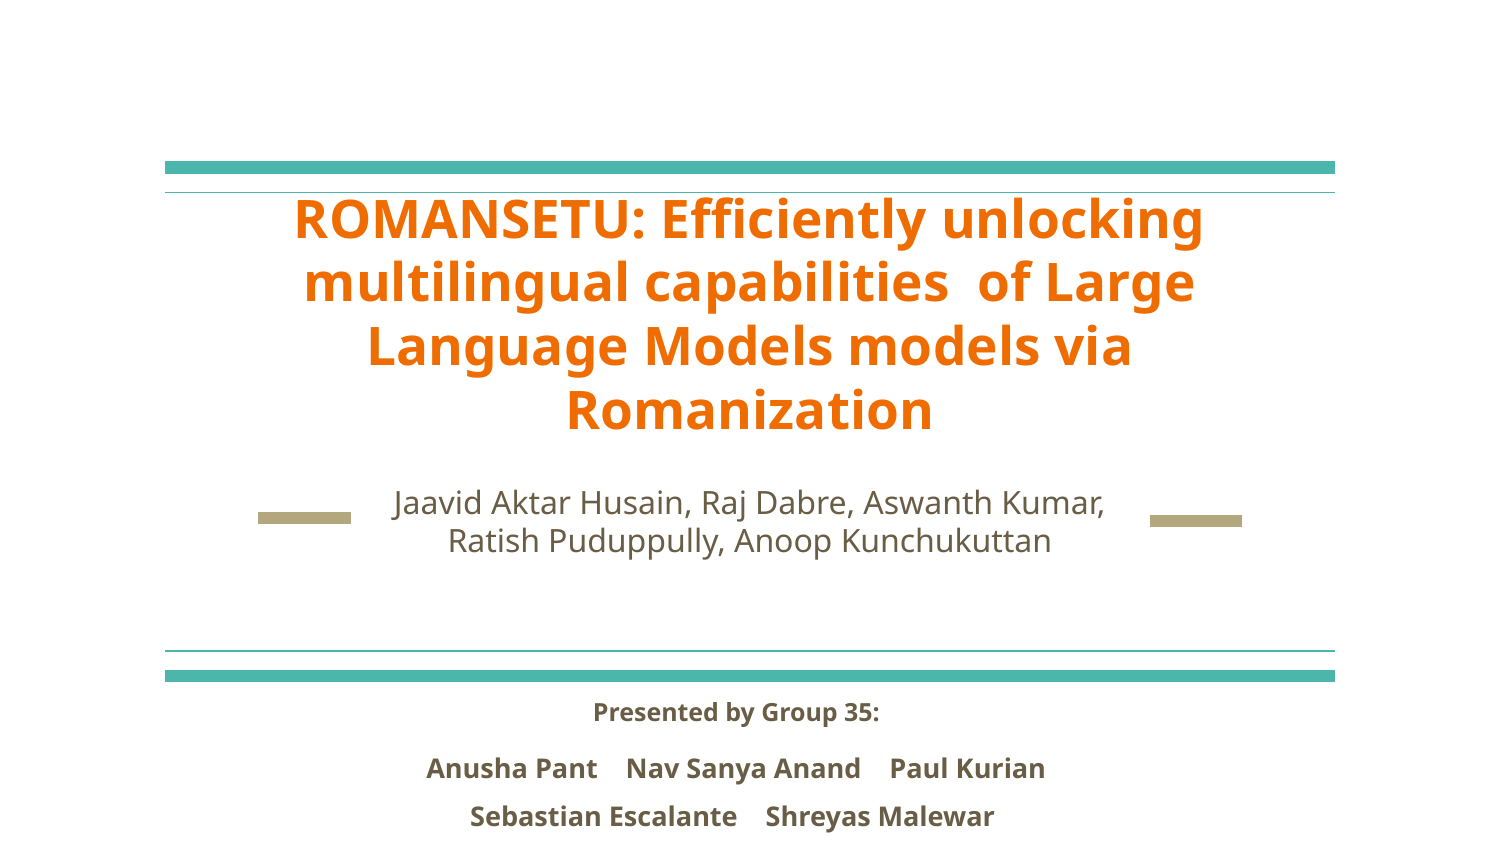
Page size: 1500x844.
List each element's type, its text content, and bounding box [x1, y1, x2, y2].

subtitle Jaavid Aktar Husain, Raj Dabre, Aswanth Kumar, Ratish Puduppully, Anoop Kunchukuttan [350, 467, 1150, 598]
text_box Anusha Pant Nav Sanya Anand Paul Kurian Sebastian Escalante Shreyas Malewar [164, 719, 1336, 803]
title ROMANSETU: Efficiently unlocking multilingual capabilities of Large Language Models models via Romanization [164, 287, 1336, 456]
text_box Presented by Group 35: [137, 681, 1336, 742]
